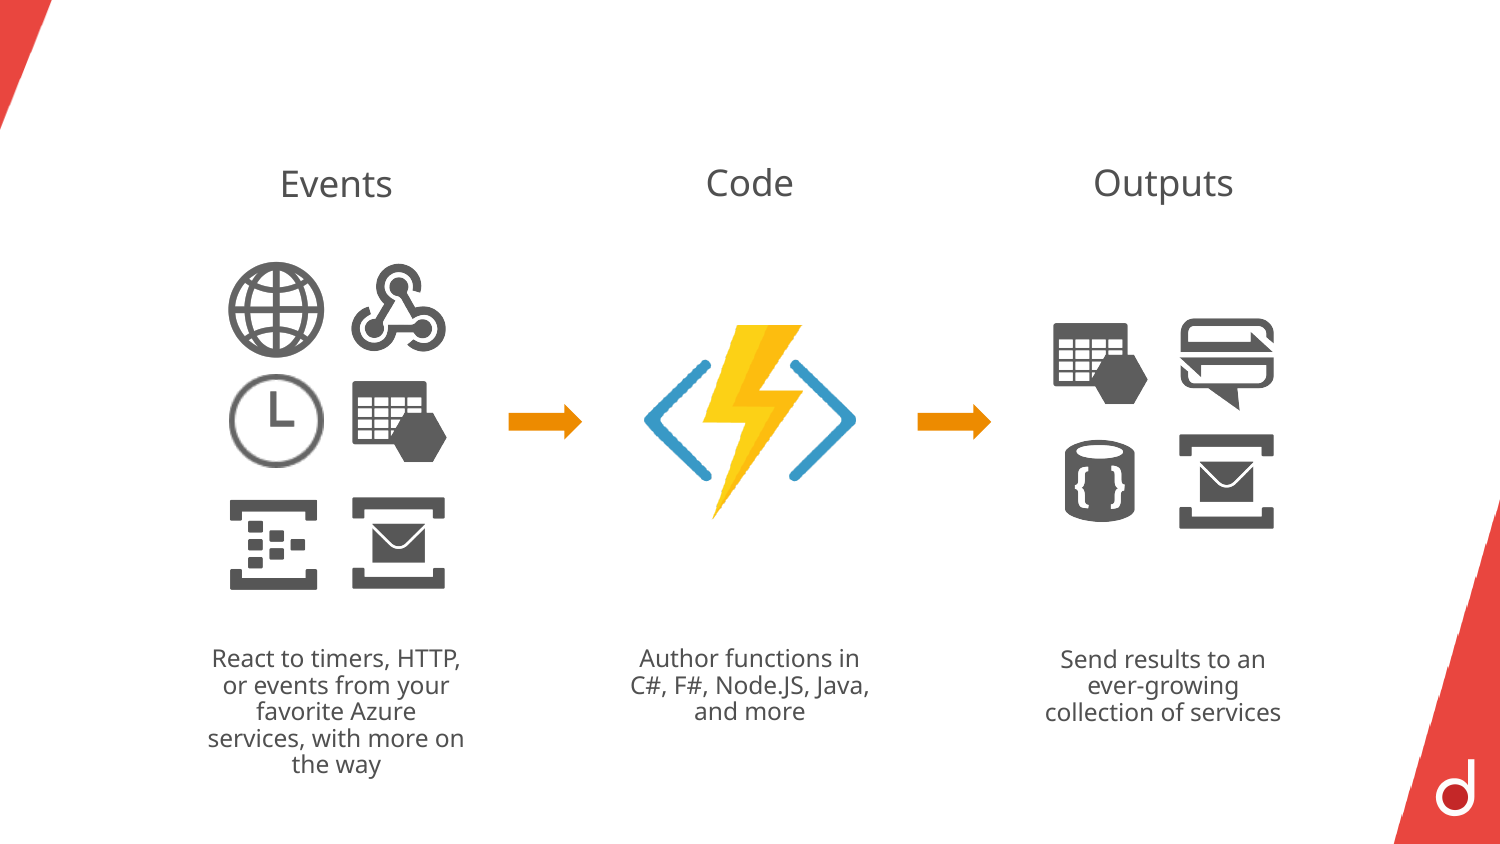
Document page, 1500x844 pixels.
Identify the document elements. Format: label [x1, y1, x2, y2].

picture [0, 0, 53, 132]
text_box [508, 146, 905, 745]
picture [1393, 488, 1500, 844]
text_box [917, 146, 1318, 746]
text_box [161, 148, 491, 772]
